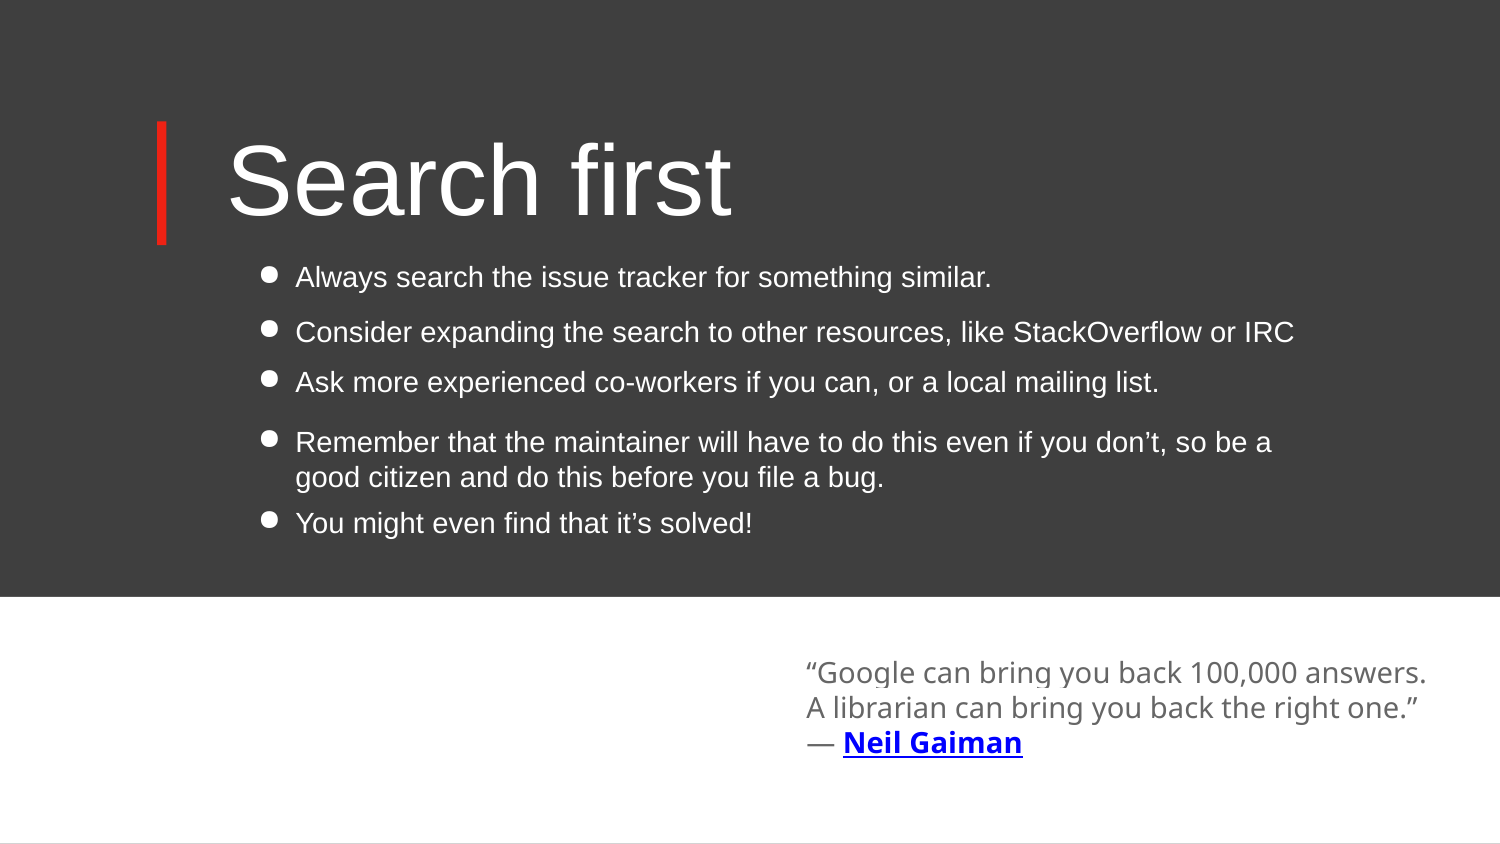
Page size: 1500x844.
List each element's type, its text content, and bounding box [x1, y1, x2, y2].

text_box Consider expanding the search to other resources, like StackOverflow or IRC [205, 298, 1411, 367]
text_box You might even find that it’s solved! [205, 489, 1426, 559]
text_box Ask more experienced co-workers if you can, or a local mailing list. [205, 367, 1316, 417]
text_box Remember that the maintainer will have to do this even if you don’t, so be a good citizen and do this before you file a bug. [205, 408, 1332, 490]
text_box “Google can bring you back 100,000 answers. A librarian can bring you back the right one.” ― Neil Gaiman [791, 639, 1462, 816]
text_box Always search the issue tracker for something similar. [205, 243, 1390, 298]
title Search first [211, 108, 1242, 243]
